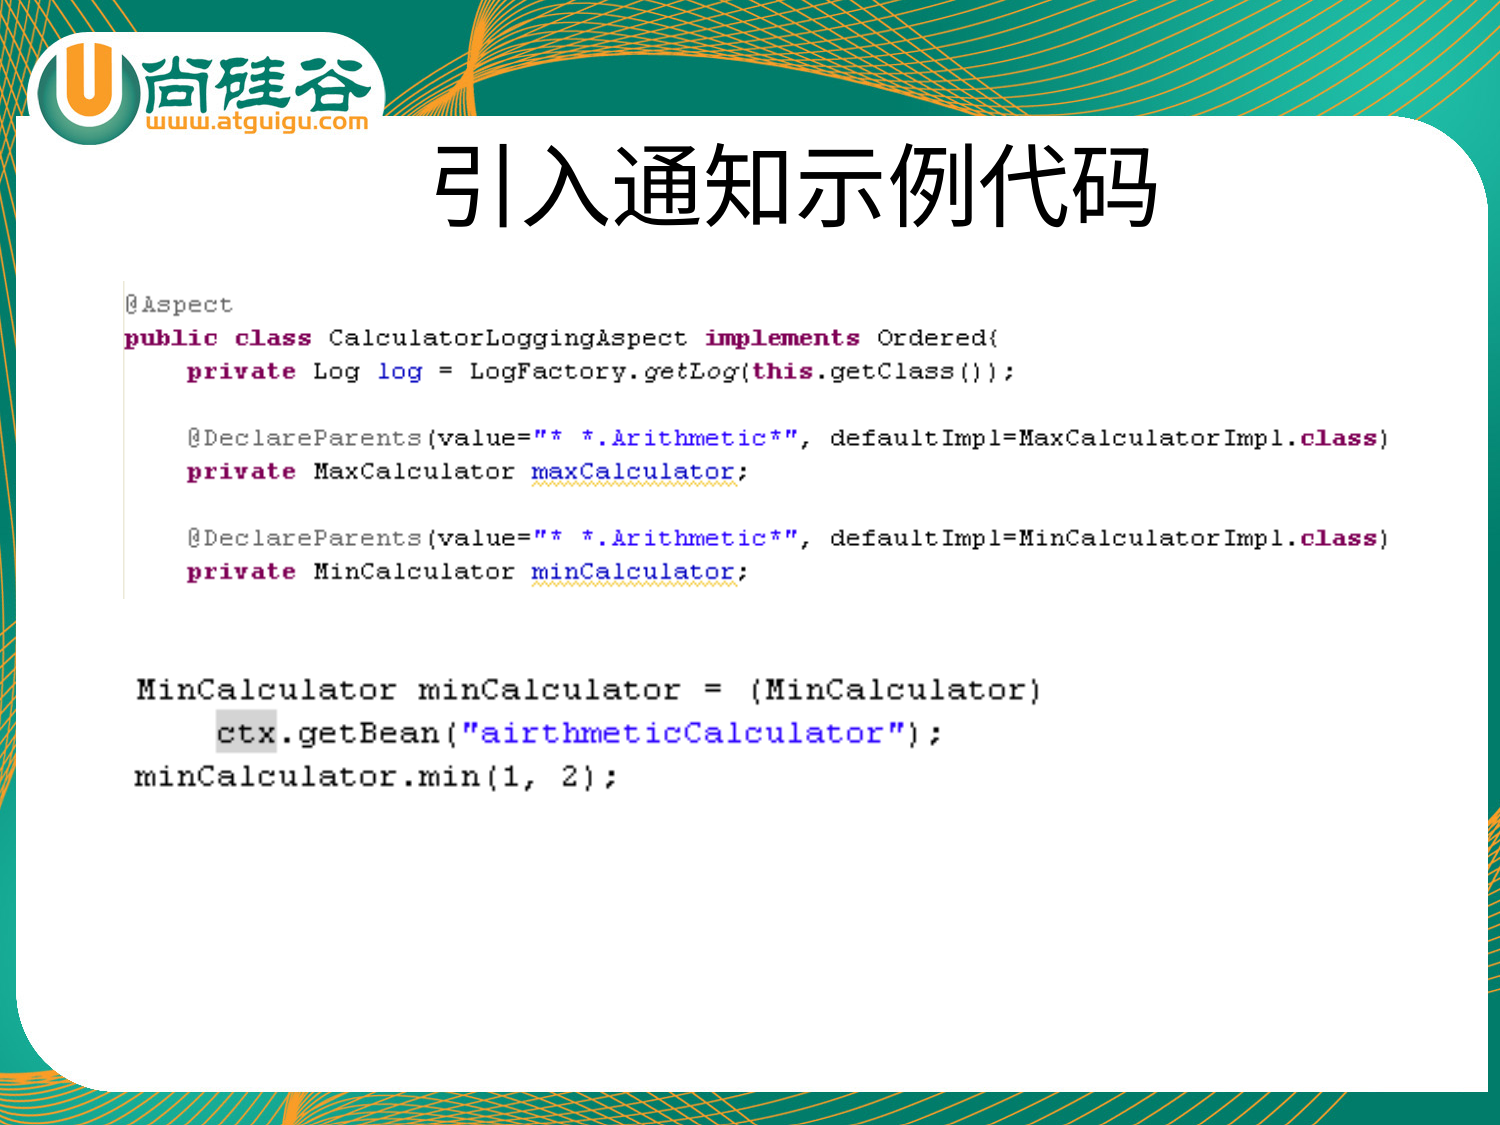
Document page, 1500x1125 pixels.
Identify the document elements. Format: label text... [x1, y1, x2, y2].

picture [0, 0, 1500, 1125]
title 引入通知示例代码 [120, 113, 1471, 255]
